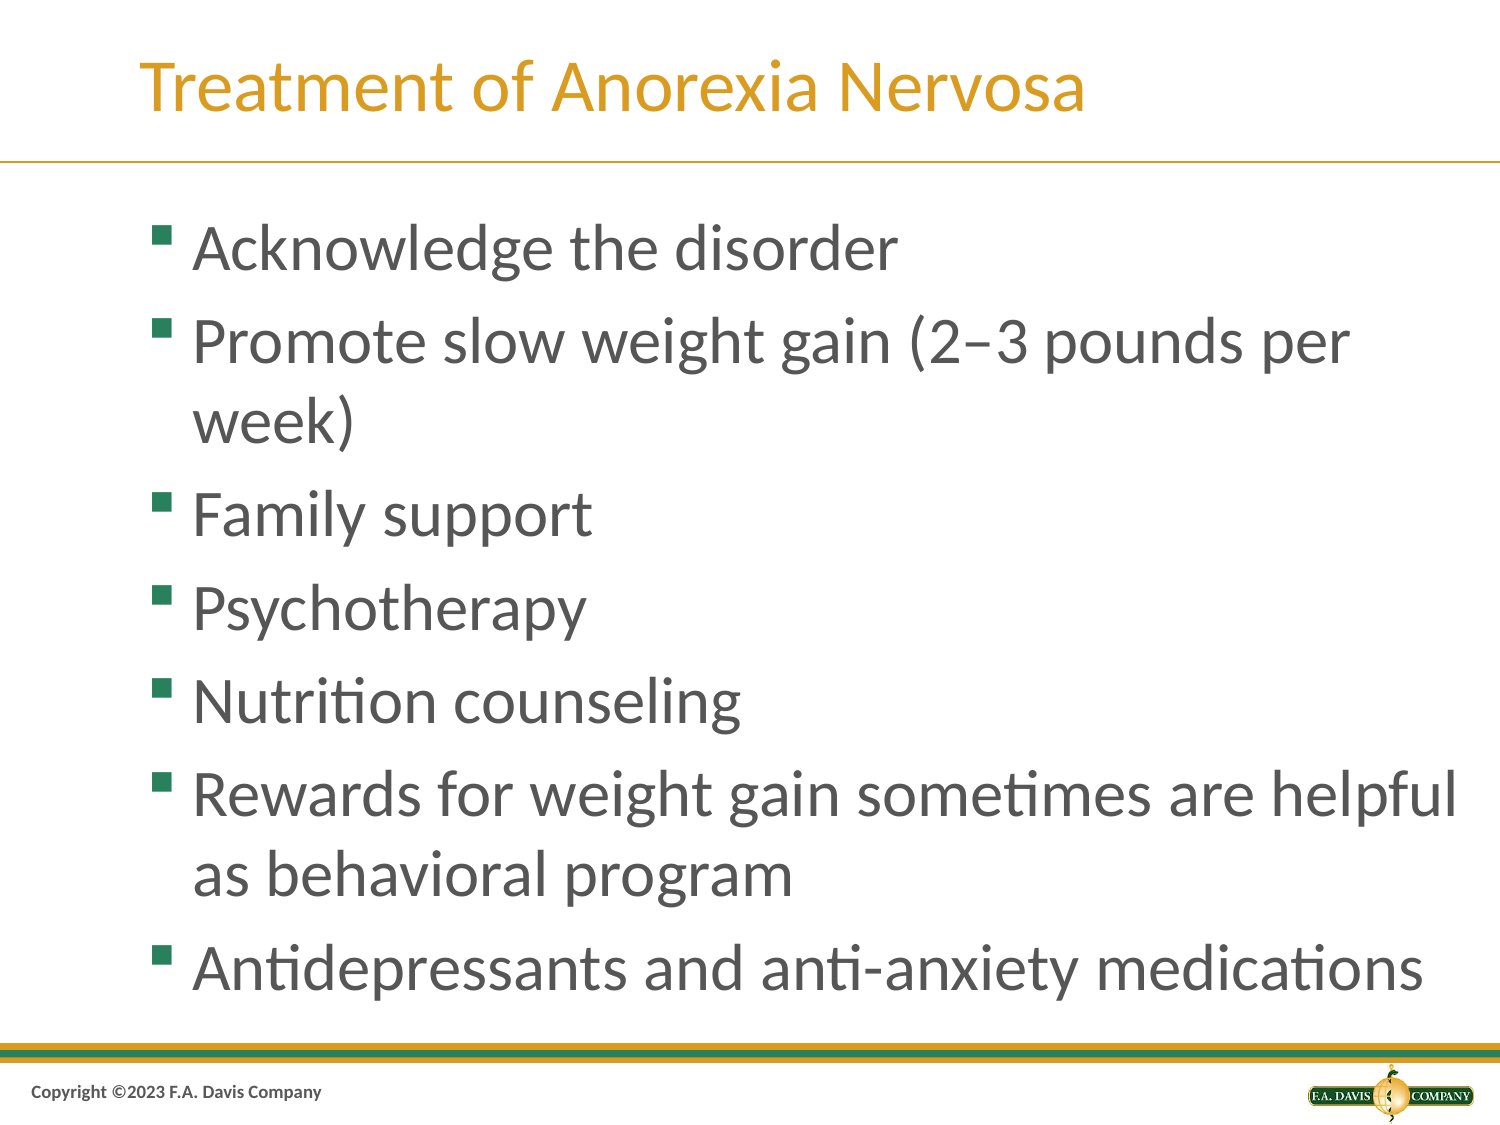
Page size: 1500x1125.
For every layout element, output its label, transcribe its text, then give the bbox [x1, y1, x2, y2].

title Treatment of Anorexia Nervosa [124, 38, 1475, 136]
list Acknowledge the disorder Promote slow weight gain (2–3 pounds per week) Family support Psychotherapy Nutrition counseling Rewards for weight gain sometimes are helpful as behavioral program Antidepressants and anti-anxiety medications [75, 196, 1475, 1025]
picture [0, 1058, 1500, 1063]
picture [1308, 1064, 1474, 1124]
picture [0, 1043, 1500, 1050]
